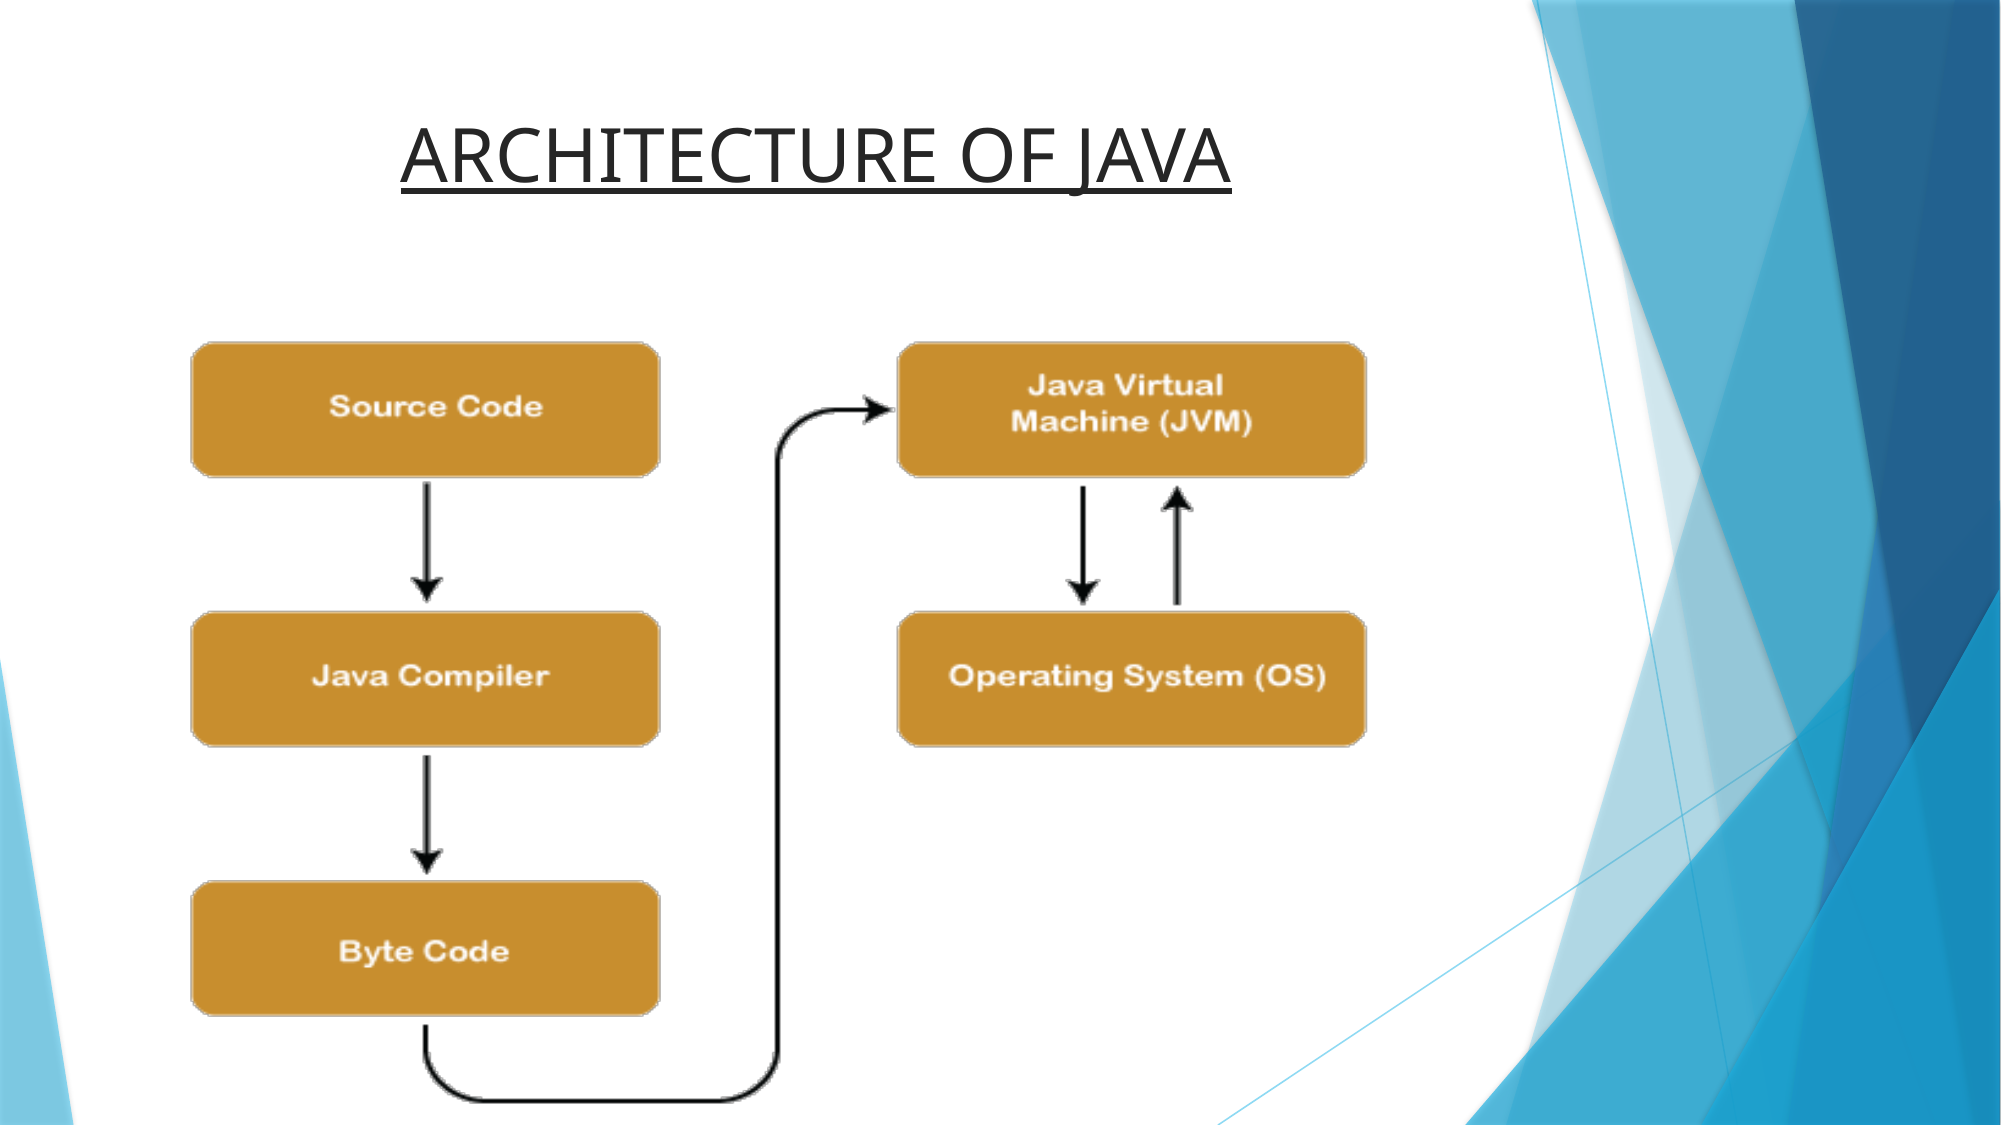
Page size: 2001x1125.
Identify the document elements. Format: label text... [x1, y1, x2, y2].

title ARCHITECTURE OF JAVA [111, 99, 1522, 317]
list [110, 297, 1444, 1125]
